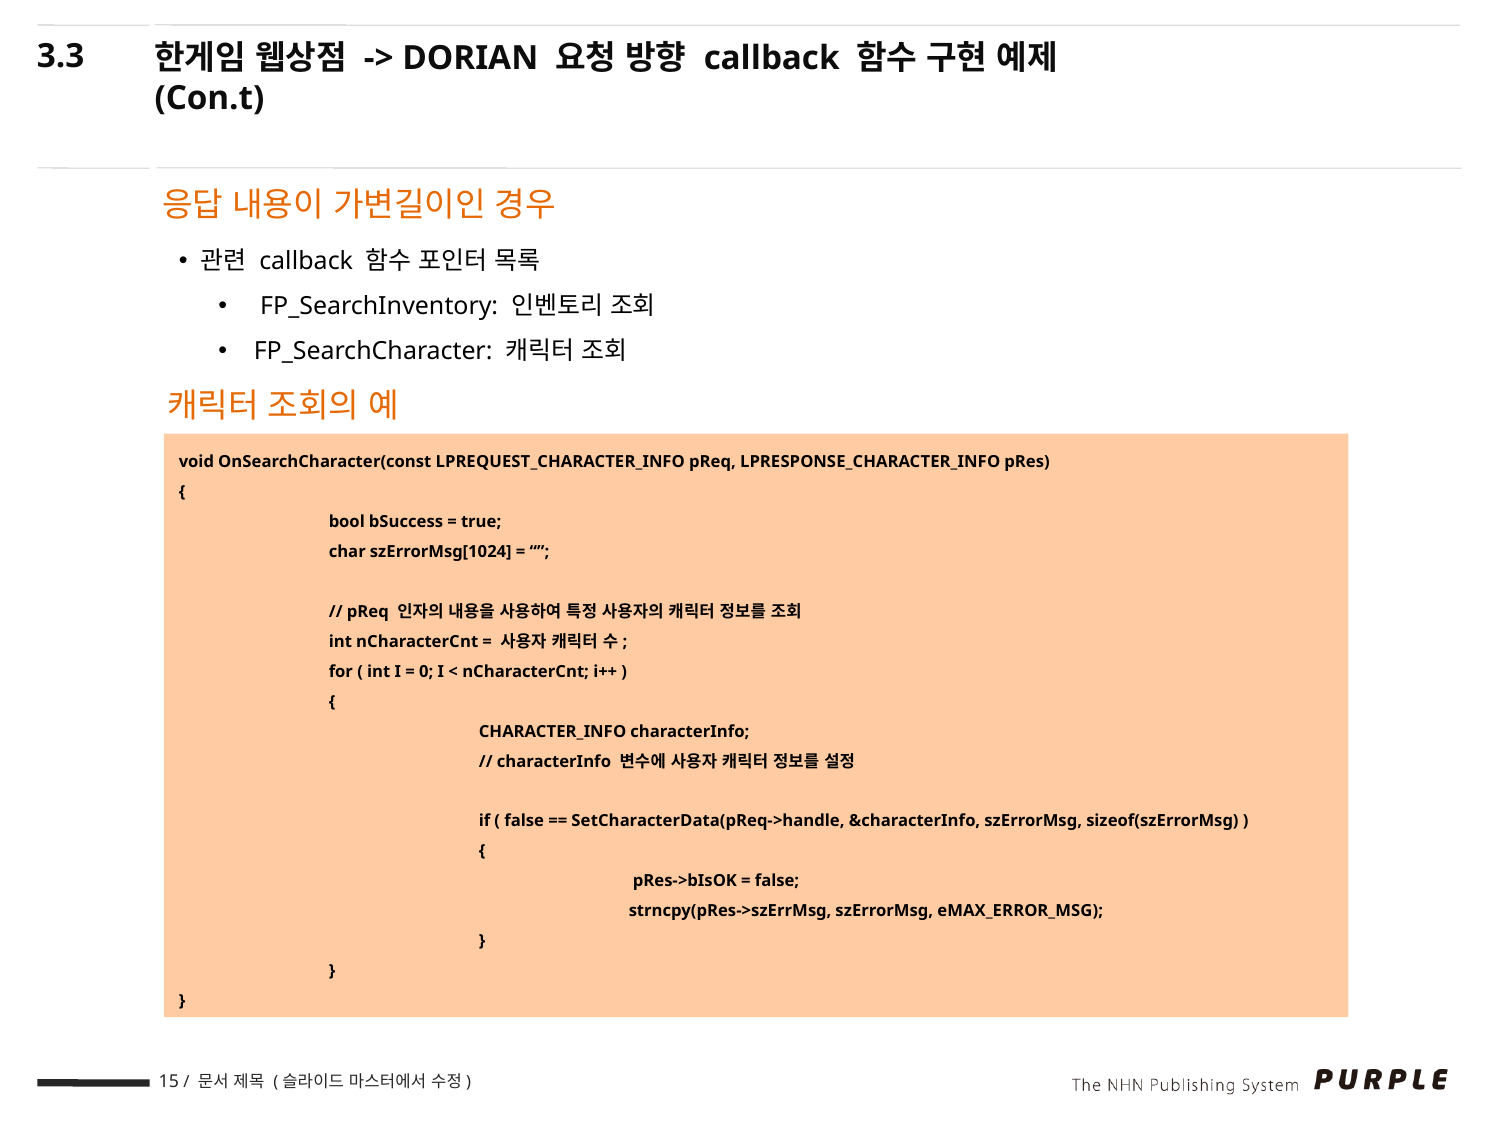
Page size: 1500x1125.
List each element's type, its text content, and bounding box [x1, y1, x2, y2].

text_box 한게임 웹상점 -> DORIAN 요청 방향 callback 함수 구현 예제(Con.t) [139, 28, 1184, 124]
picture [1053, 1042, 1472, 1121]
text_box 캐릭터 조회의 예 [152, 376, 415, 432]
text_box 3.3 [21, 24, 111, 85]
text_box 관련 callback 함수 포인터 목록 FP_SearchInventory: 인벤토리 조회 FP_SearchCharacter: 캐릭터 조회 [163, 222, 1349, 372]
text_box void OnSearchCharacter(const LPREQUEST_CHARACTER_INFO pReq, LPRESPONSE_CHARACTER_INFO pRes) { bool bSuccess = true; char szErrorMsg[1024] = “”; // pReq 인자의 내용을 사용하여 특정 사용자의 캐릭터 정보를 조회 int nCharacterCnt = 사용자 캐릭터 수; for ( int I = 0; I < nCharacterCnt; i++ ) { CHARACTER_INFO characterInfo; // characterInfo 변수에 사용자 캐릭터 정보를 설정 if ( false == SetCharacterData(pReq->handle, &characterInfo, szErrorMsg, sizeof(szErrorMsg) ) { pRes->bIsOK = false; strncpy(pRes->szErrMsg, szErrorMsg, eMAX_ERROR_MSG); } } } [163, 433, 1349, 1018]
text_box 응답 내용이 가변길이인 경우 [147, 175, 572, 231]
